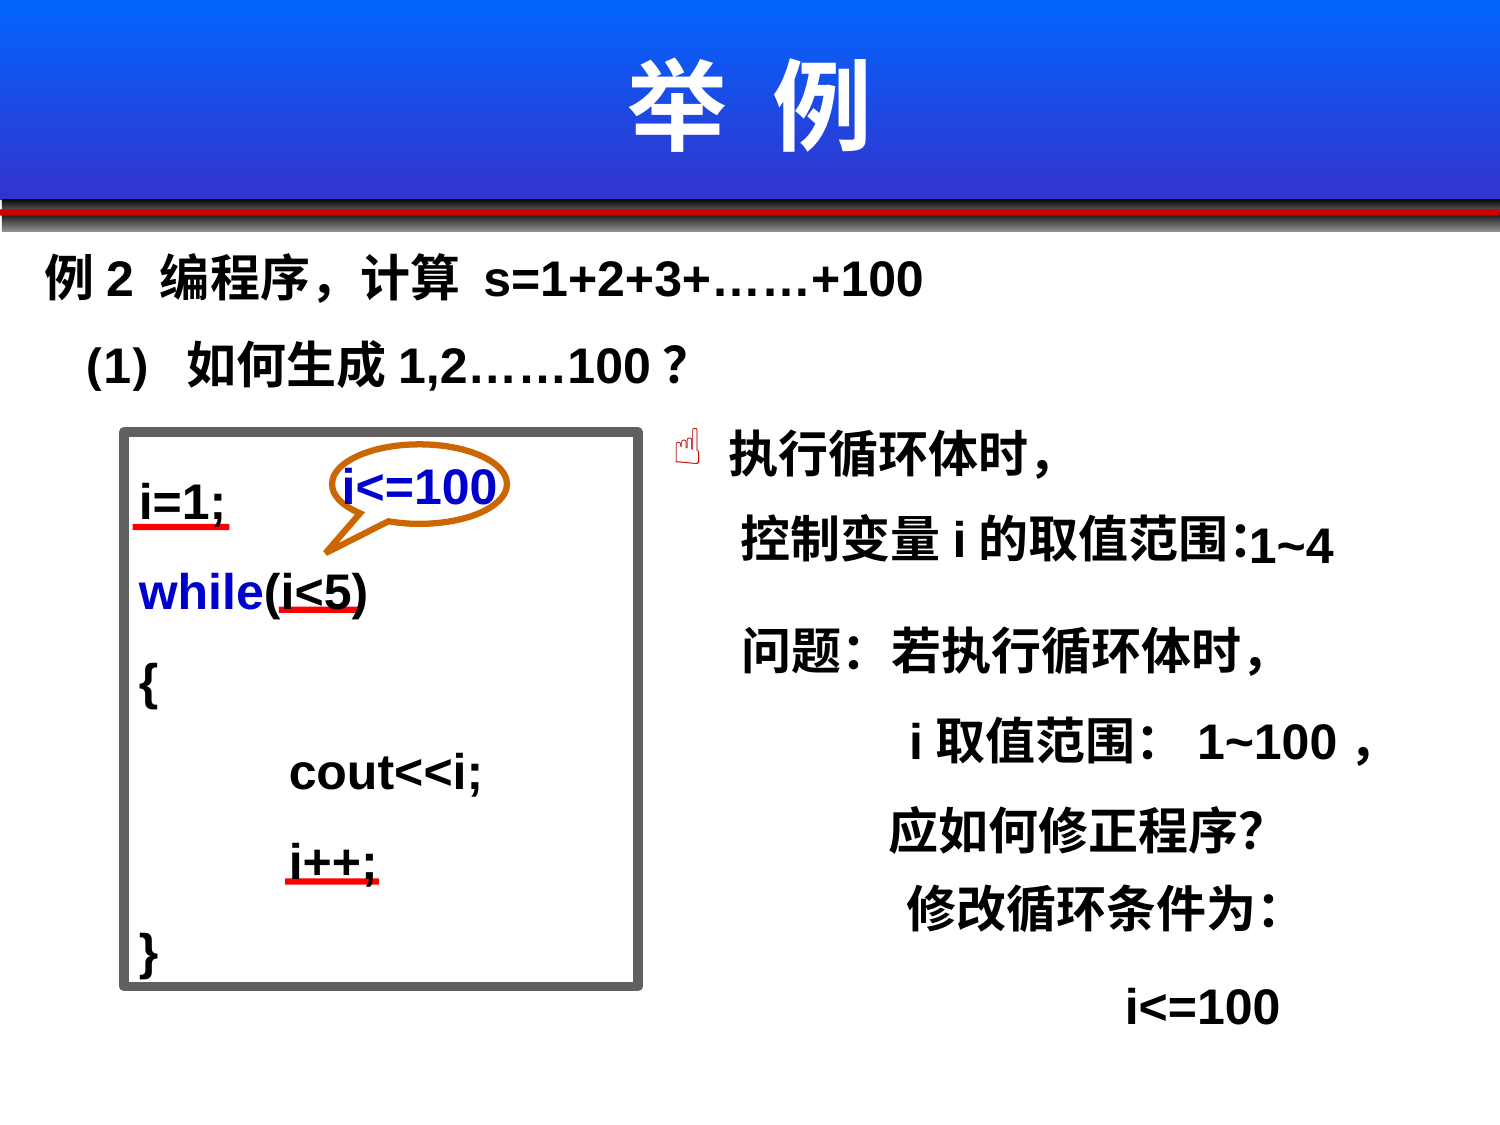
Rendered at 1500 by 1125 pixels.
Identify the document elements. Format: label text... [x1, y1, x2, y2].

text_box i<=100 [1110, 966, 1329, 1042]
text_box 例2 编程序，计算 s=1+2+3+……+100 [29, 239, 1030, 315]
text_box i=1; while(i<5) { cout<<i; i++; } [123, 431, 638, 987]
title 举 例 [112, 35, 1388, 173]
text_box 1~4 [1234, 506, 1424, 581]
text_box 执行循环体时， 控制变量i的取值范围： [657, 415, 1451, 575]
text_box (1) 如何生成1,2……100？ [71, 326, 809, 401]
text_box i<=100 [325, 444, 507, 554]
text_box 修改循环条件为： [891, 869, 1406, 945]
text_box 问题：若执行循环体时， i取值范围：1~100， 应如何修正程序？ [726, 581, 1500, 867]
